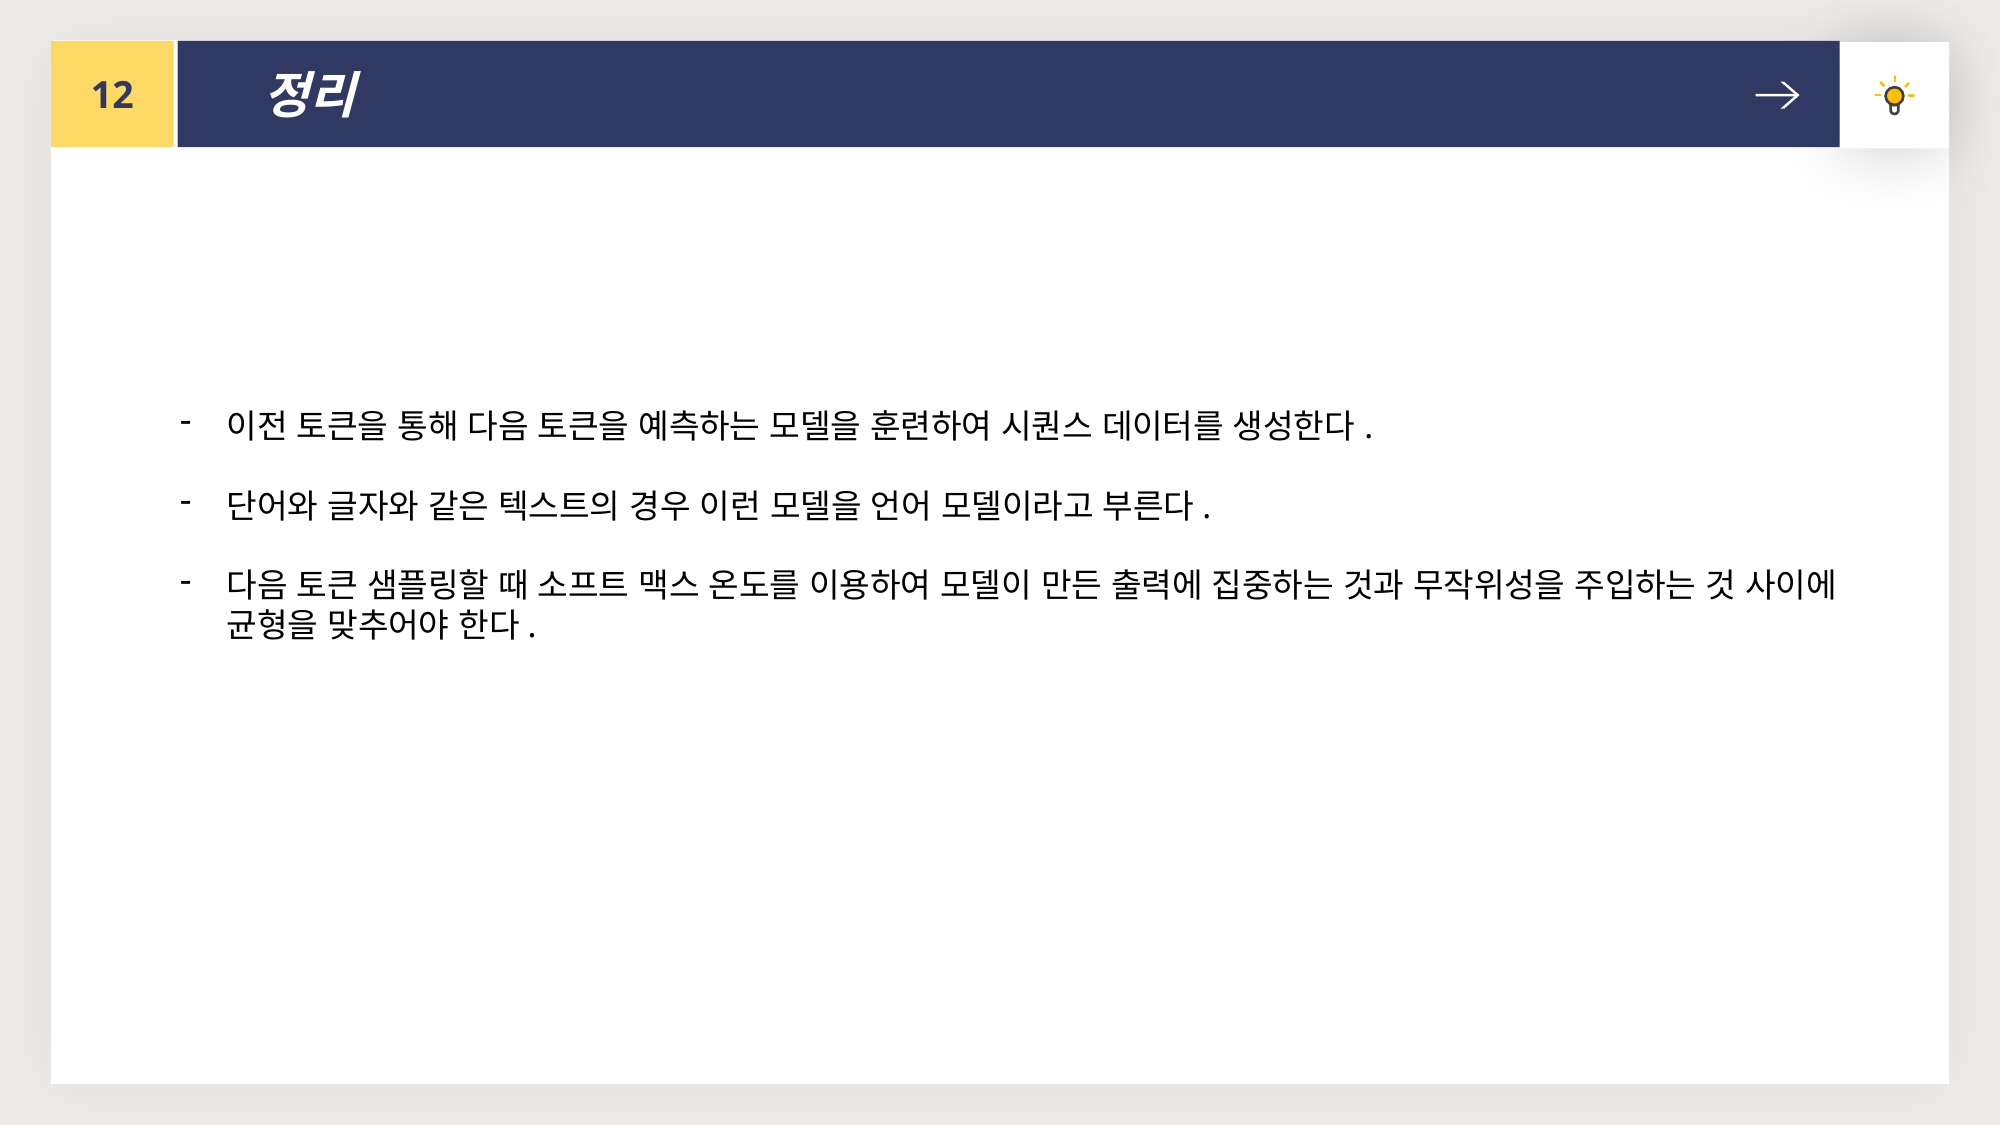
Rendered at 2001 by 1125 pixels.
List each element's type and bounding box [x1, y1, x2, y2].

text_box [50, 40, 1950, 1085]
